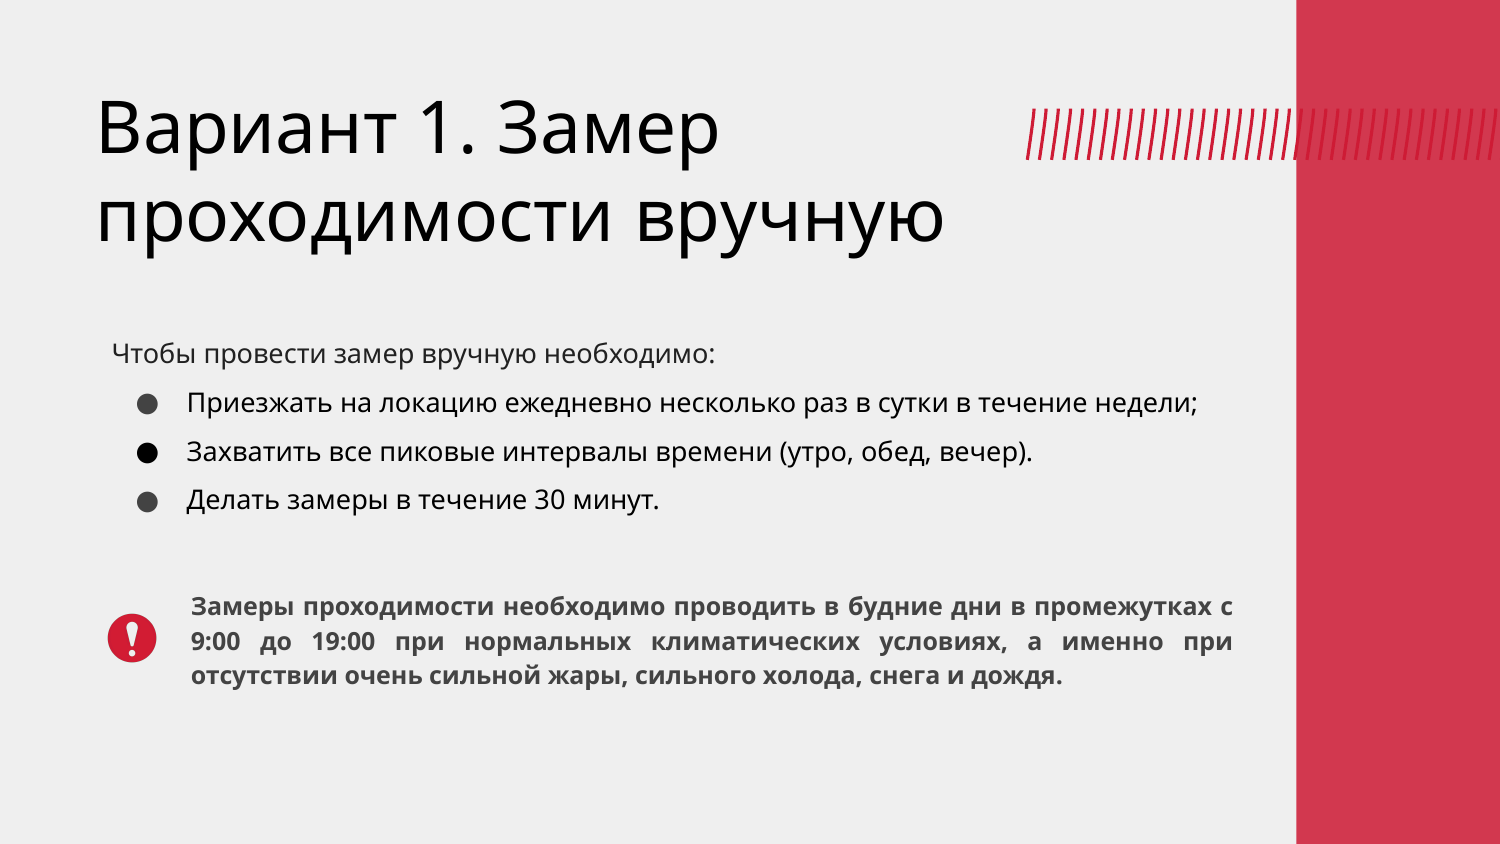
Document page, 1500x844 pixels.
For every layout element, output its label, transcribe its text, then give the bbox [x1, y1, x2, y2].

title Вариант 1. Замер проходимости вручную [80, 65, 1177, 285]
picture [106, 611, 159, 664]
subtitle Чтобы провести замер вручную необходимо: Приезжать на локацию ежедневно несколько раз в сутки в течение недели; Захватить все пиковые интервалы времени (утро, обед, вечер). Делать замеры в течение 30 минут. [96, 305, 1260, 535]
subtitle Замеры проходимости необходимо проводить в будние дни в промежутках с 9:00 до 19:00 при нормальных климатических условиях, а именно при отсутствии очень сильной жары, сильного холода, снега и дождя. [175, 571, 1250, 696]
